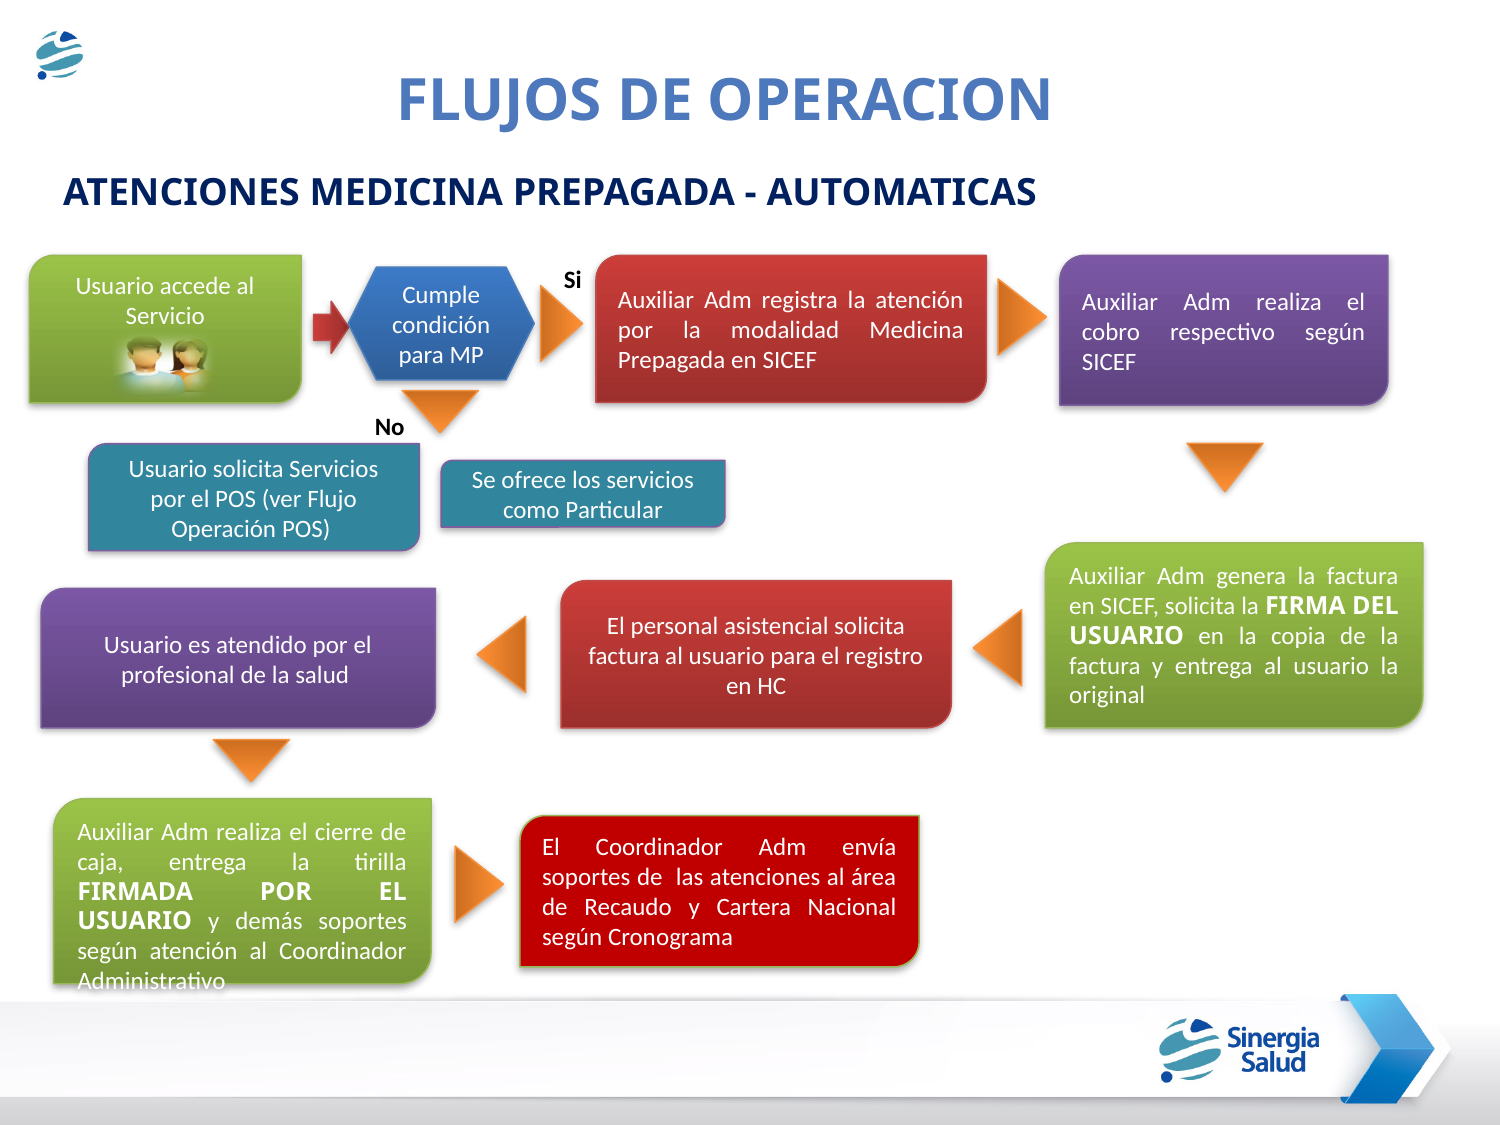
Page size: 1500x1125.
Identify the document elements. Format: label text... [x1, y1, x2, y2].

text_box Auxiliar Adm genera la factura en SICEF, solicita la FIRMA DEL USUARIO en la copia de la factura y entrega al usuario la original [1044, 542, 1424, 729]
text_box Auxiliar Adm registra la atención por la modalidad Medicina Prepagada en SICEF [595, 254, 988, 404]
text_box [539, 284, 584, 363]
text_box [29, 255, 302, 404]
text_box [454, 845, 505, 923]
text_box [476, 615, 527, 694]
text_box FLUJOS DE OPERACION [53, 54, 1397, 140]
text_box Auxiliar Adm realiza el cierre de caja, entrega la tirilla FIRMADA POR EL USUARIO y demás soportes según atención al Coordinador Administrativo [52, 797, 432, 985]
text_box [401, 389, 479, 431]
text_box Usuario solicita Servicios por el POS (ver Flujo Operación POS) [87, 442, 421, 552]
text_box No [360, 402, 443, 448]
text_box Cumple condición para MP [347, 266, 535, 381]
text_box [972, 609, 1023, 687]
picture [0, 0, 1500, 1125]
text_box Se ofrece los servicios como Particular [440, 459, 726, 528]
text_box ATENCIONES MEDICINA PREPAGADA - AUTOMATICAS [48, 160, 1431, 221]
text_box [997, 278, 1048, 356]
text_box Auxiliar Adm realiza el cobro respectivo según SICEF [1059, 254, 1389, 406]
text_box El personal asistencial solicita factura al usuario para el registro en HC [560, 579, 953, 729]
text_box [312, 300, 345, 355]
text_box [1186, 442, 1264, 493]
text_box [212, 738, 291, 783]
text_box Si [549, 256, 610, 301]
text_box Usuario es atendido por el profesional de la salud [40, 587, 437, 729]
text_box El Coordinador Adm envía soportes de las atenciones al área de Recaudo y Cartera Nacional según Cronograma [519, 814, 920, 968]
